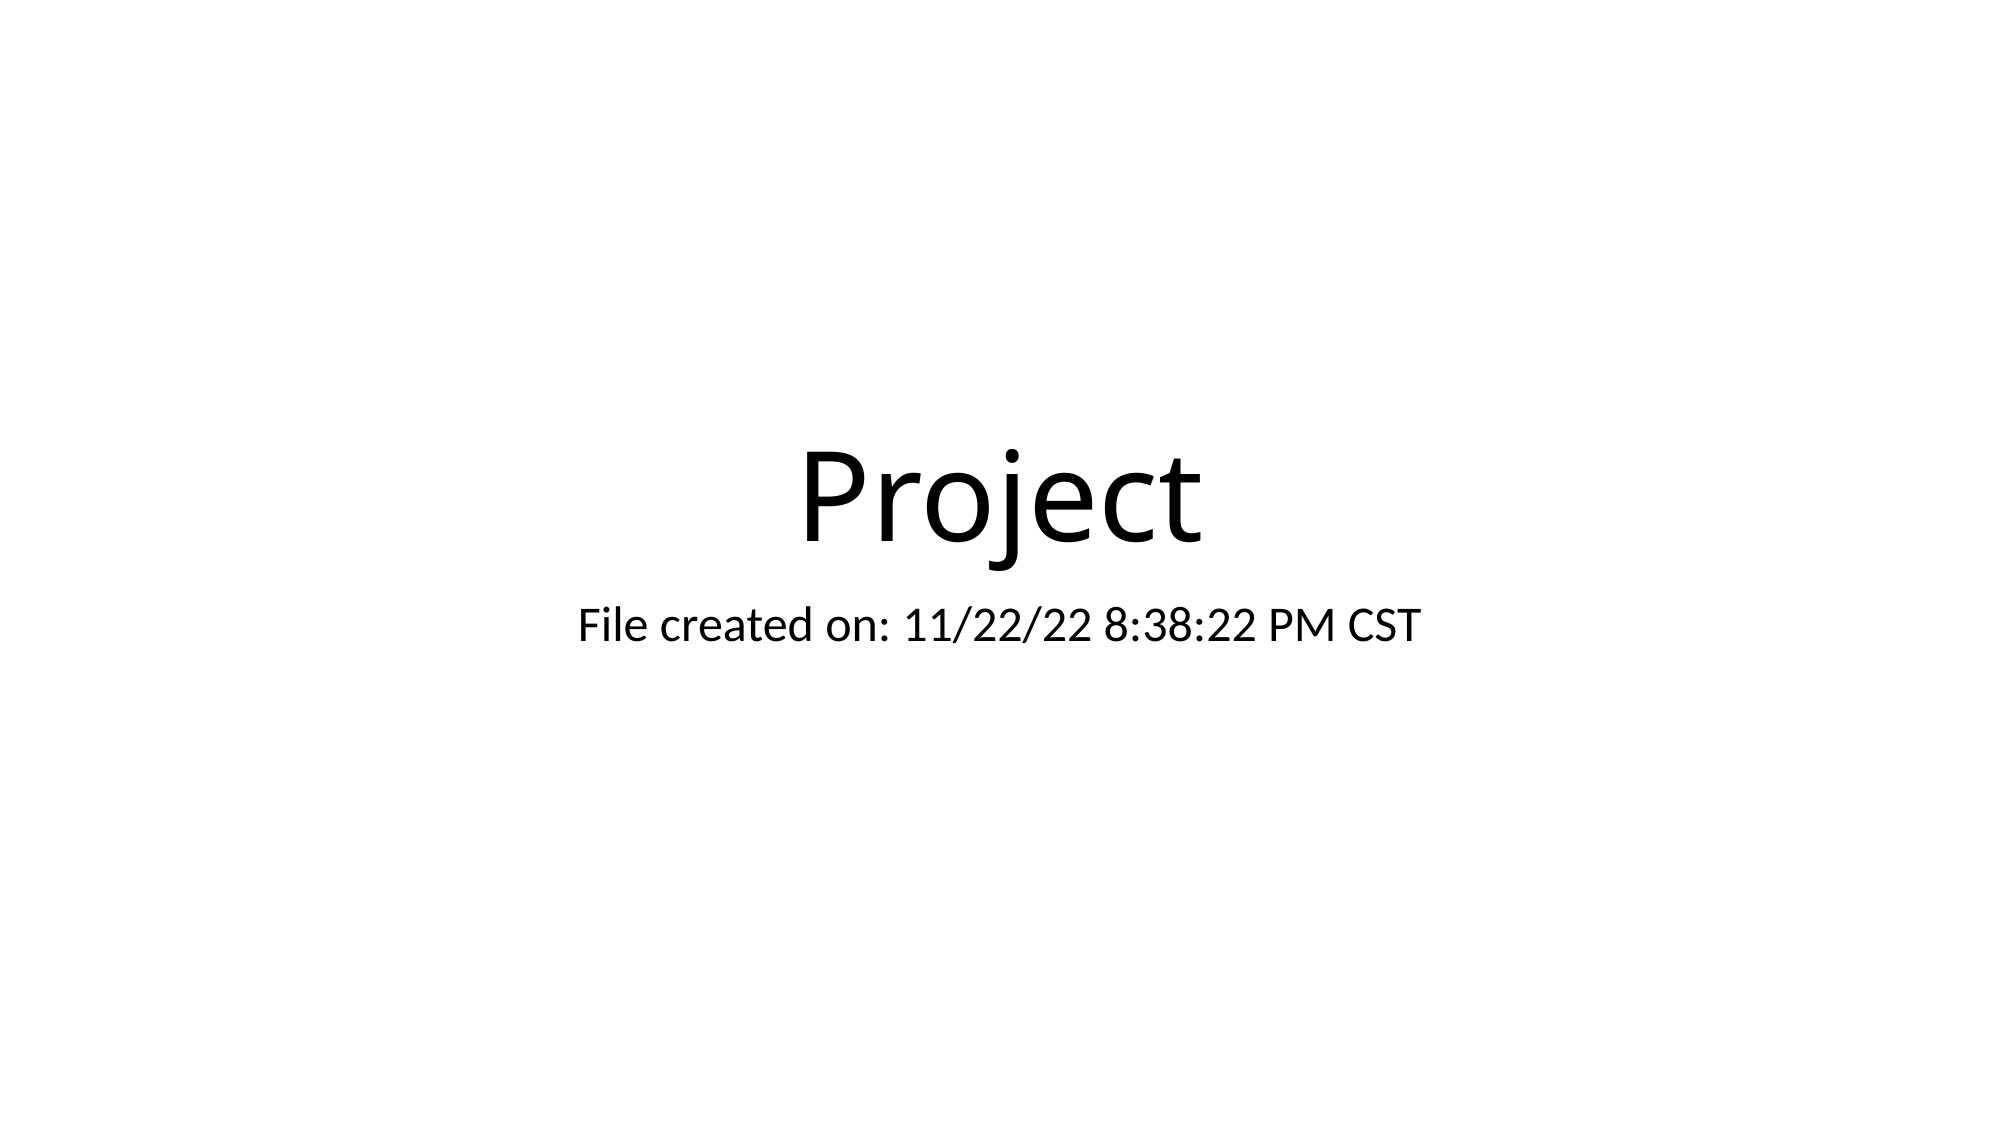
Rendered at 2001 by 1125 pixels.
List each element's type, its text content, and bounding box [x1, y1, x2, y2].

title Project [249, 184, 1750, 576]
subtitle File created on: 11/22/22 8:38:22 PM CST [249, 590, 1750, 863]
